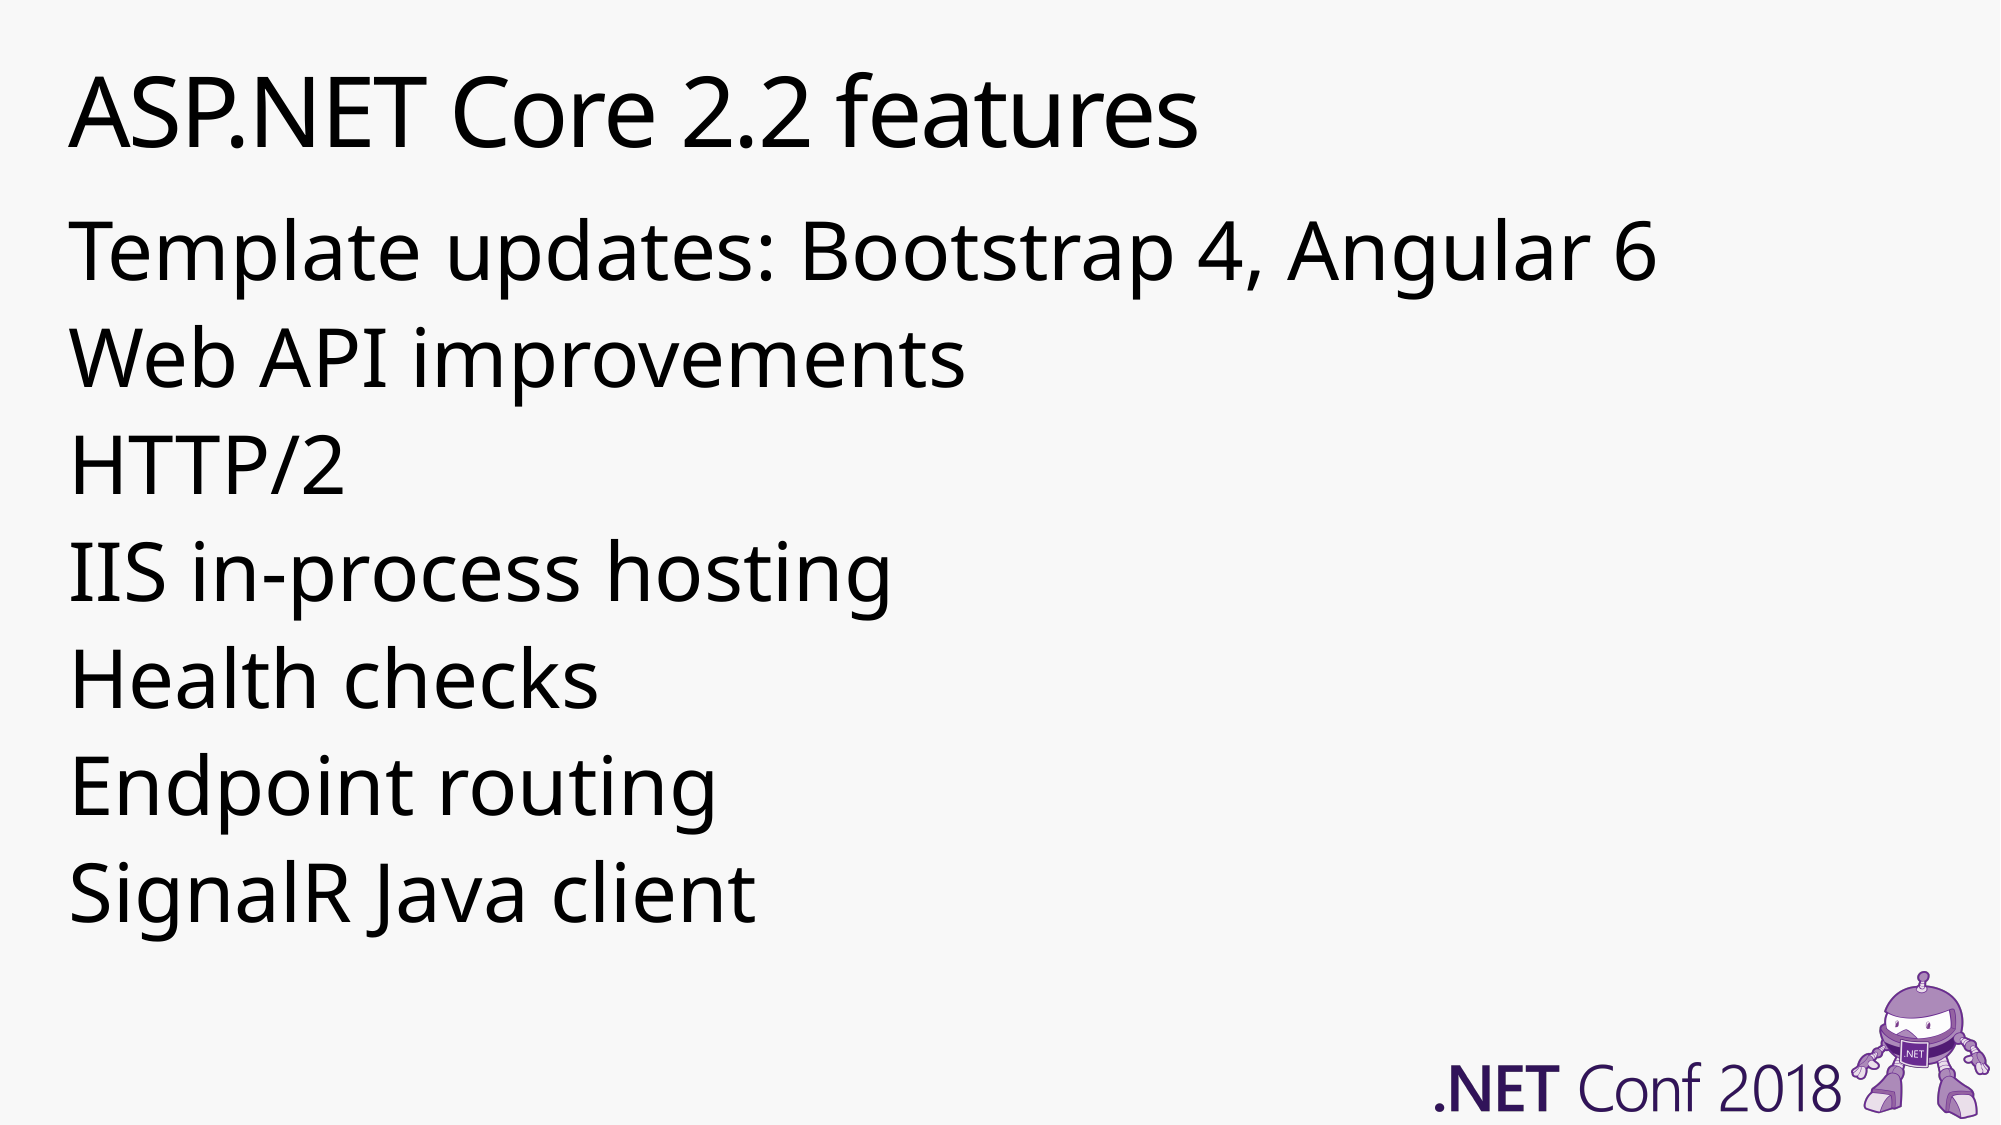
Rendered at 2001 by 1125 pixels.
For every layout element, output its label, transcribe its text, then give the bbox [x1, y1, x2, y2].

picture [1851, 971, 1990, 1119]
title ASP.NET Core 2.2 features [44, 47, 1957, 196]
list Template updates: Bootstrap 4, Angular 6 Web API improvements HTTP/2 IIS in-process hosting Health checks Endpoint routing SignalR Java client [44, 195, 1956, 963]
picture [1435, 1062, 1841, 1112]
